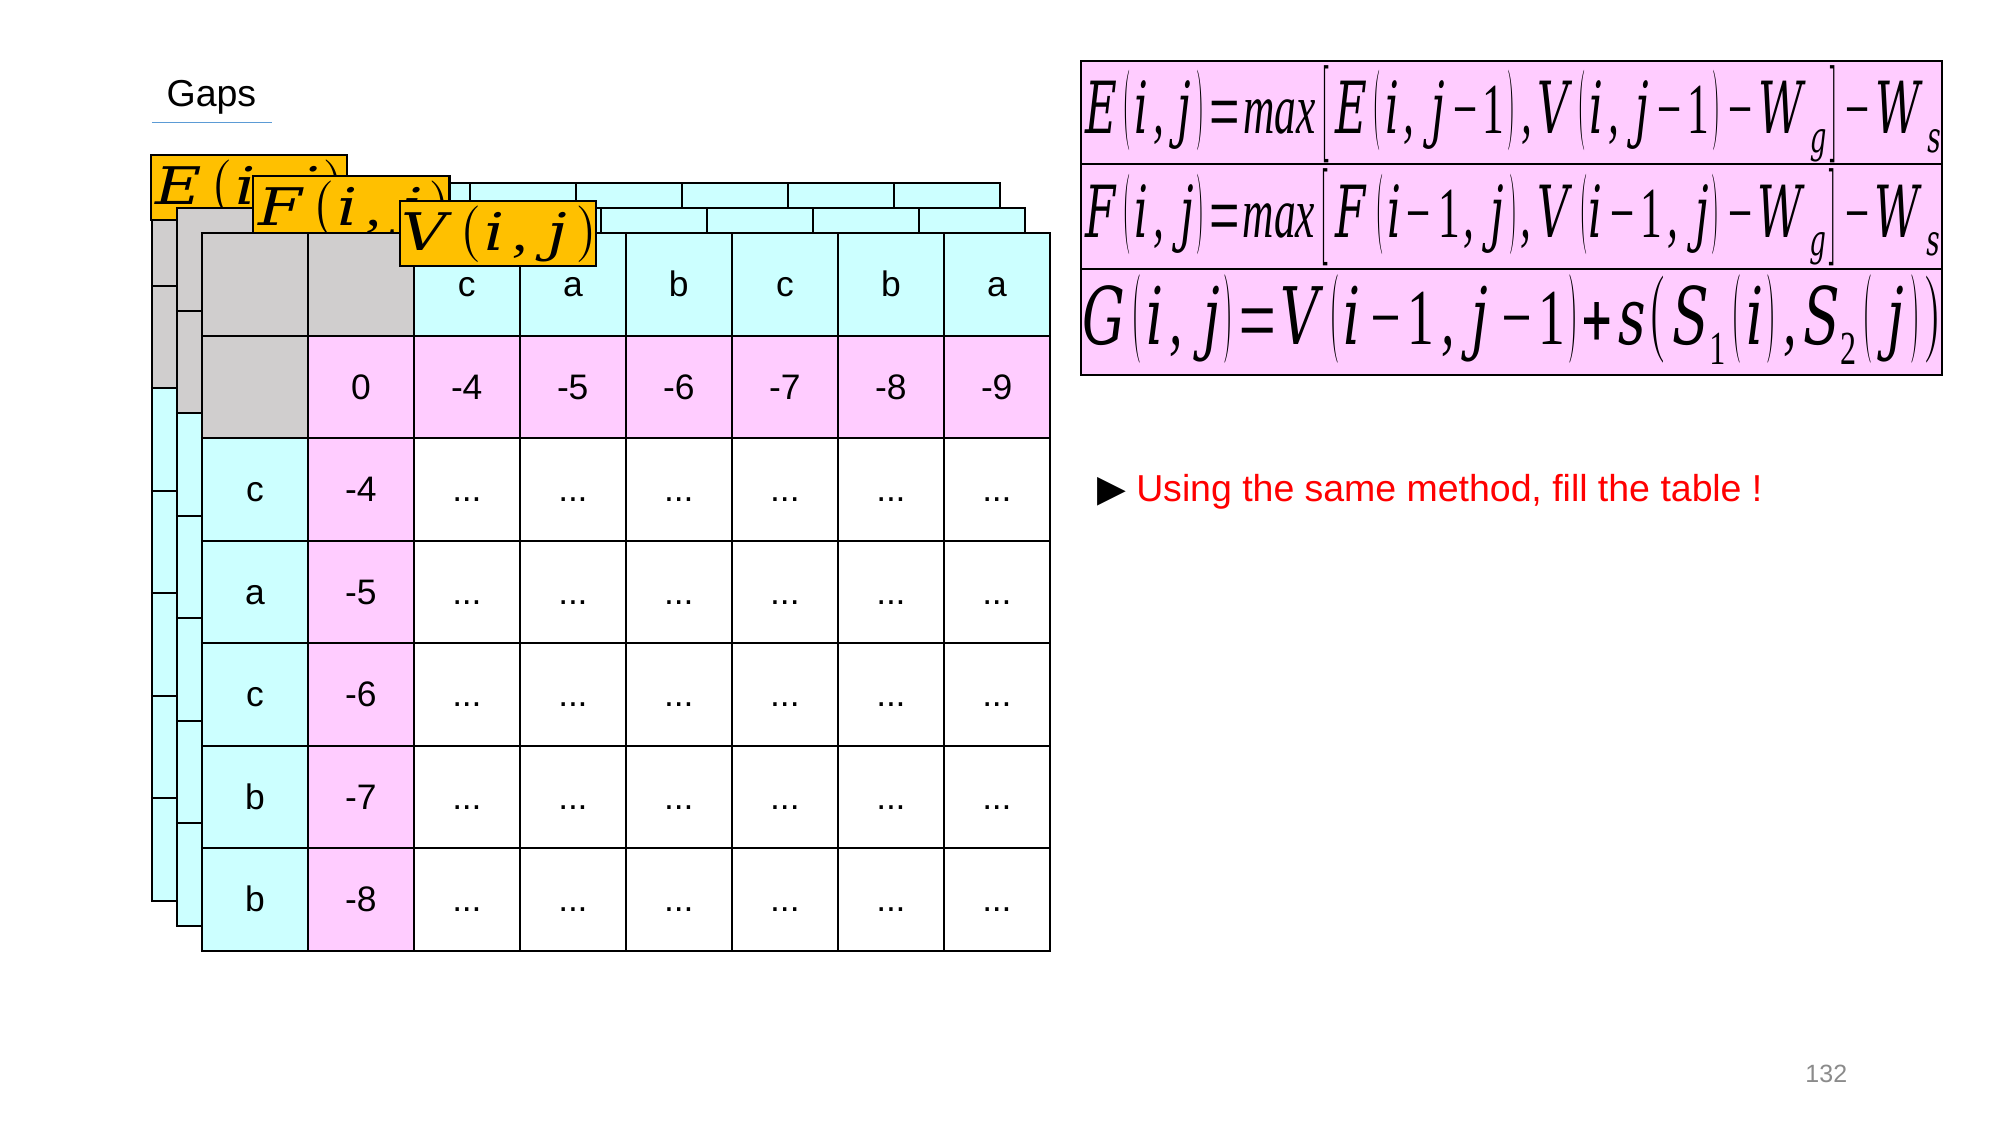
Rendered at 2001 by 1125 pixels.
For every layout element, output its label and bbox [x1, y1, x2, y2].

table_cell [945, 849, 1049, 950]
table_header [733, 234, 837, 335]
table_cell [839, 849, 943, 950]
table_cell [309, 644, 413, 745]
table_header [602, 209, 706, 232]
table_header [683, 184, 787, 207]
table_cell [203, 439, 307, 540]
table_cell [153, 697, 176, 797]
table_cell [945, 644, 1049, 745]
table_header [203, 234, 307, 335]
text_box [1082, 456, 1885, 517]
table_cell [153, 594, 176, 695]
table_cell [153, 287, 176, 387]
table_cell [415, 747, 519, 847]
table_cell [839, 747, 943, 847]
table_cell [521, 644, 625, 745]
table_cell [945, 439, 1049, 540]
table_cell [521, 542, 625, 642]
table_cell [627, 747, 731, 847]
table_header [521, 234, 625, 335]
table_cell [733, 849, 837, 950]
table_cell [733, 337, 837, 437]
table_header [920, 209, 1024, 232]
table_cell [733, 542, 837, 642]
table_cell [839, 337, 943, 437]
table_cell [178, 824, 201, 925]
table_cell [521, 747, 625, 847]
table_cell [203, 542, 307, 642]
table_cell [839, 542, 943, 642]
table_cell [627, 542, 731, 642]
table_header [945, 234, 1049, 335]
table_cell [733, 439, 837, 540]
table_cell [521, 337, 625, 437]
table_cell [309, 439, 413, 540]
table_cell [415, 542, 519, 642]
table_header [789, 184, 893, 207]
table_cell [309, 337, 413, 437]
table_cell [153, 799, 176, 900]
table_cell [309, 849, 413, 950]
table_cell [945, 337, 1049, 437]
table_cell [203, 747, 307, 847]
table_header [895, 184, 999, 207]
table_cell [203, 337, 307, 437]
table_cell [178, 517, 201, 617]
table_header [577, 184, 681, 207]
table_cell [153, 492, 176, 592]
table_cell [627, 439, 731, 540]
table_cell [309, 747, 413, 847]
slide_number [1412, 1042, 1863, 1103]
table_cell [415, 439, 519, 540]
table_header [708, 209, 812, 232]
table_cell [415, 644, 519, 745]
table_header [415, 267, 519, 335]
table_cell [203, 644, 307, 745]
table_cell [733, 644, 837, 745]
table_header [309, 234, 413, 335]
table_cell [627, 849, 731, 950]
table_cell [178, 312, 201, 412]
table_cell [309, 542, 413, 642]
table_cell [839, 644, 943, 745]
table_header [178, 209, 252, 310]
table_cell [415, 849, 519, 950]
table_cell [733, 747, 837, 847]
table_cell [203, 849, 307, 950]
table_cell [627, 644, 731, 745]
table_cell [153, 389, 176, 490]
table_cell [178, 722, 201, 822]
table_cell [839, 439, 943, 540]
table_cell [945, 747, 1049, 847]
table_header [451, 184, 469, 200]
table_header [471, 184, 575, 200]
table_header [627, 234, 731, 335]
table_cell [178, 619, 201, 720]
text_box [151, 61, 1080, 123]
table_cell [945, 542, 1049, 642]
table_cell [627, 337, 731, 437]
table_header [153, 221, 176, 285]
table_cell [521, 849, 625, 950]
table_header [839, 234, 943, 335]
table_header [814, 209, 918, 232]
table_cell [521, 439, 625, 540]
table_cell [178, 414, 201, 515]
table_cell [415, 337, 519, 437]
